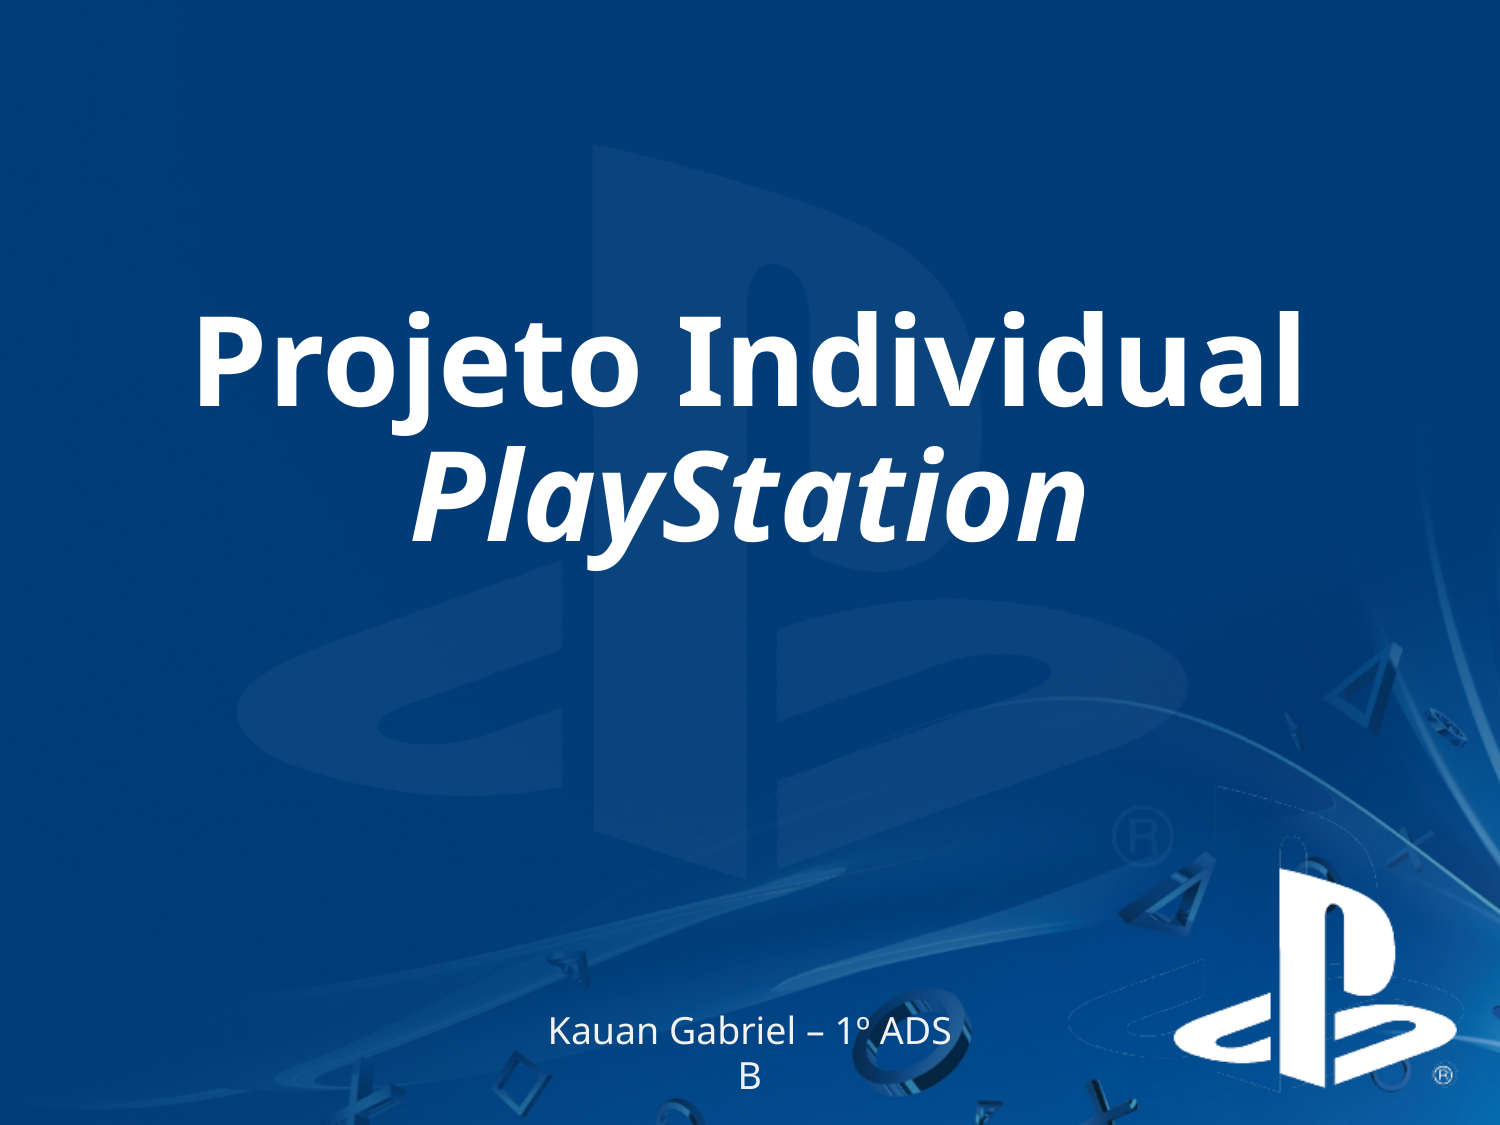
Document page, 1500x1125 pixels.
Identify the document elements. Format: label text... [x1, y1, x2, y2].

title Projeto Individual PlayStation [112, 184, 1388, 576]
text_box Kauan Gabriel – 1º ADS B [525, 999, 975, 1105]
picture [0, 0, 1500, 1125]
